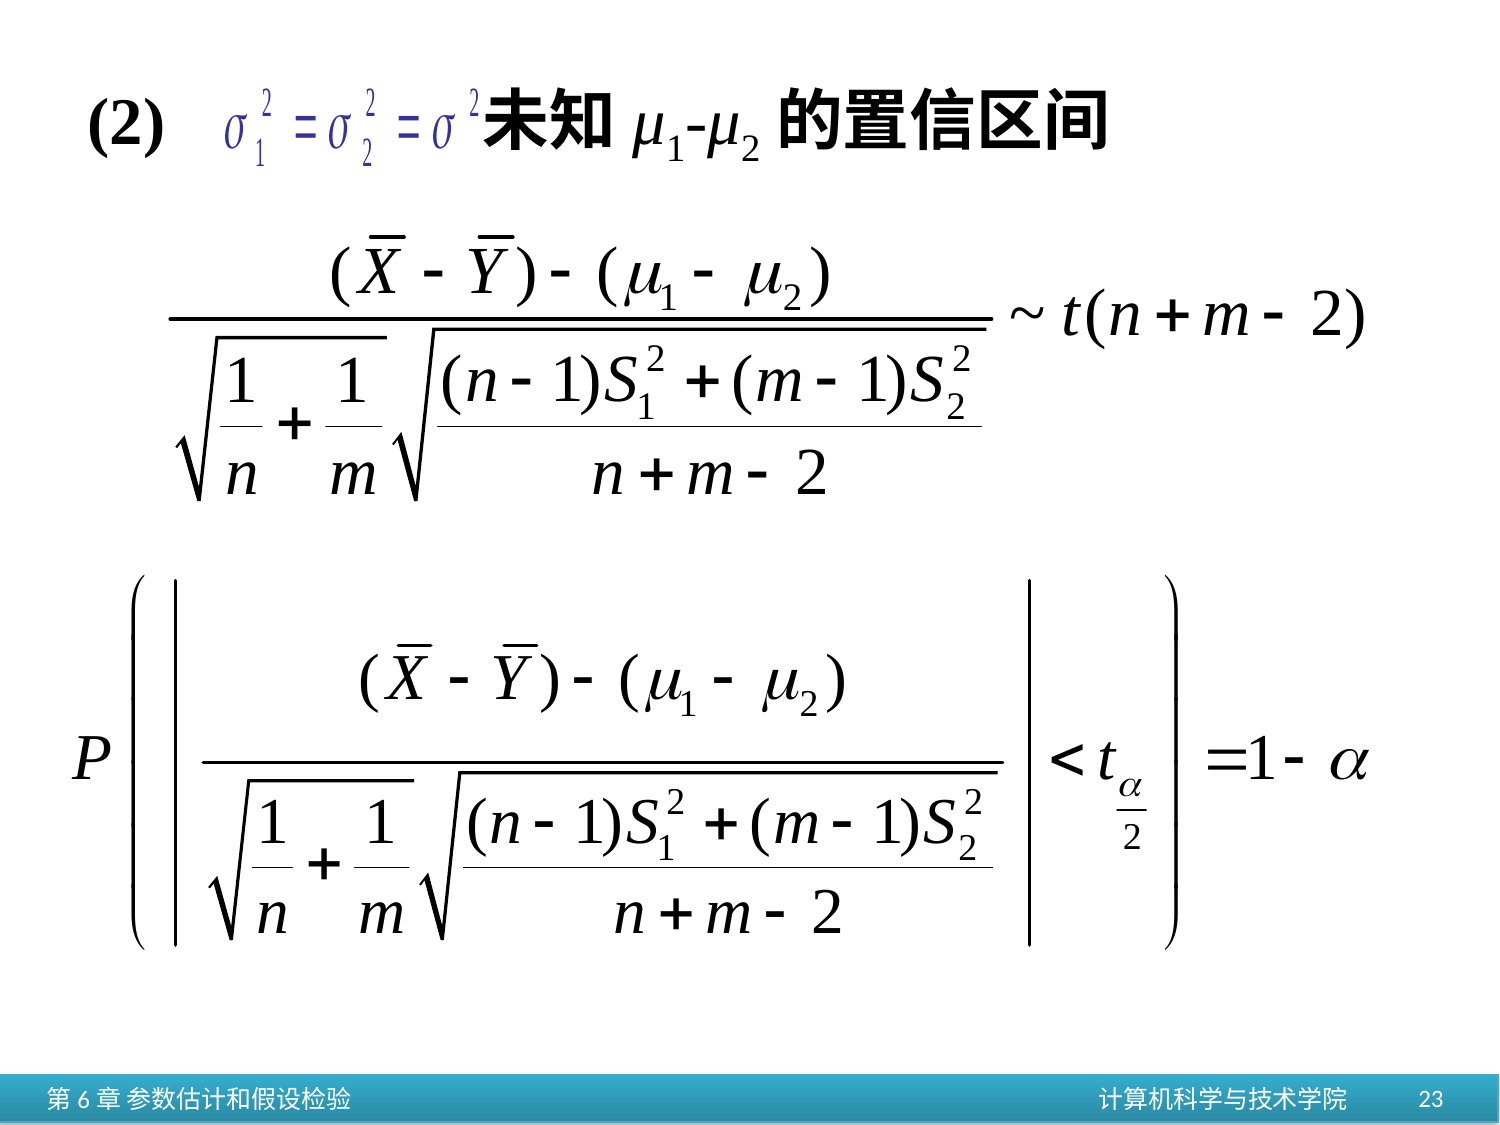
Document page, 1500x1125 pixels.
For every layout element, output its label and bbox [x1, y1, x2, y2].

text_box [88, 70, 1109, 175]
text_box [60, 560, 1387, 965]
text_box [158, 223, 1381, 516]
